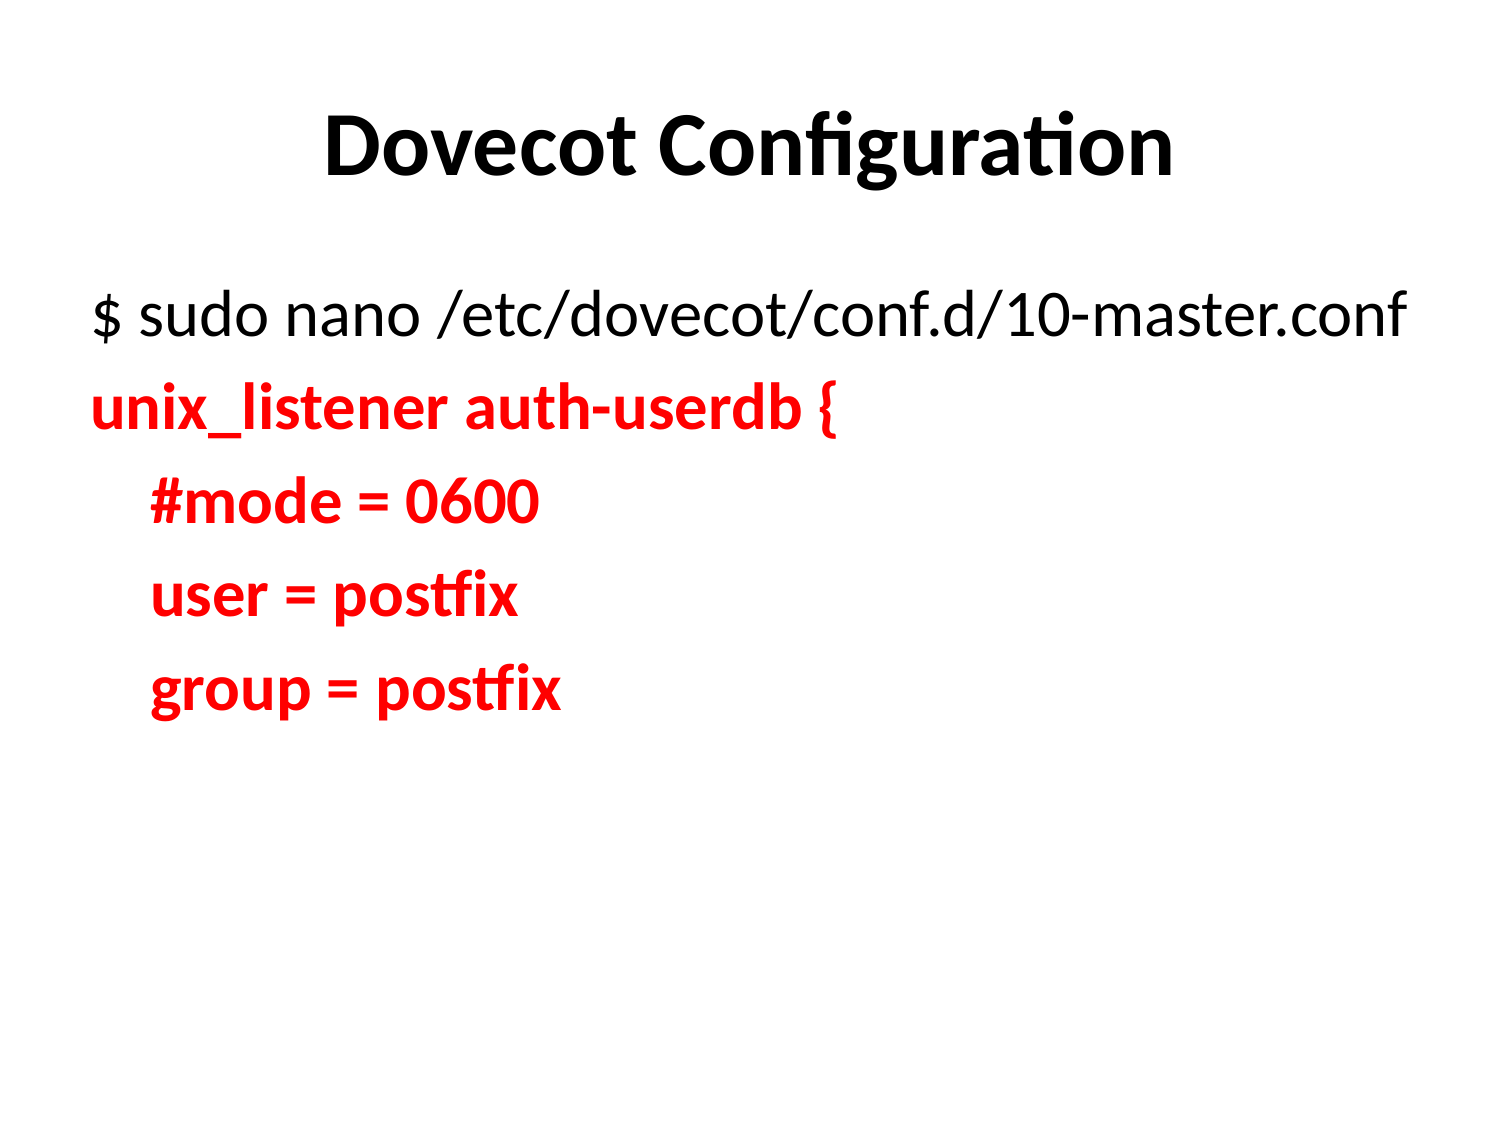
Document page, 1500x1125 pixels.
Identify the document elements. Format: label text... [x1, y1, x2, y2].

list $ sudo nano /etc/dovecot/conf.d/10-master.conf unix_listener auth-userdb { #mode = 0600 user = postfix group = postfix [75, 262, 1425, 1005]
title Dovecot Configuration [75, 45, 1425, 233]
